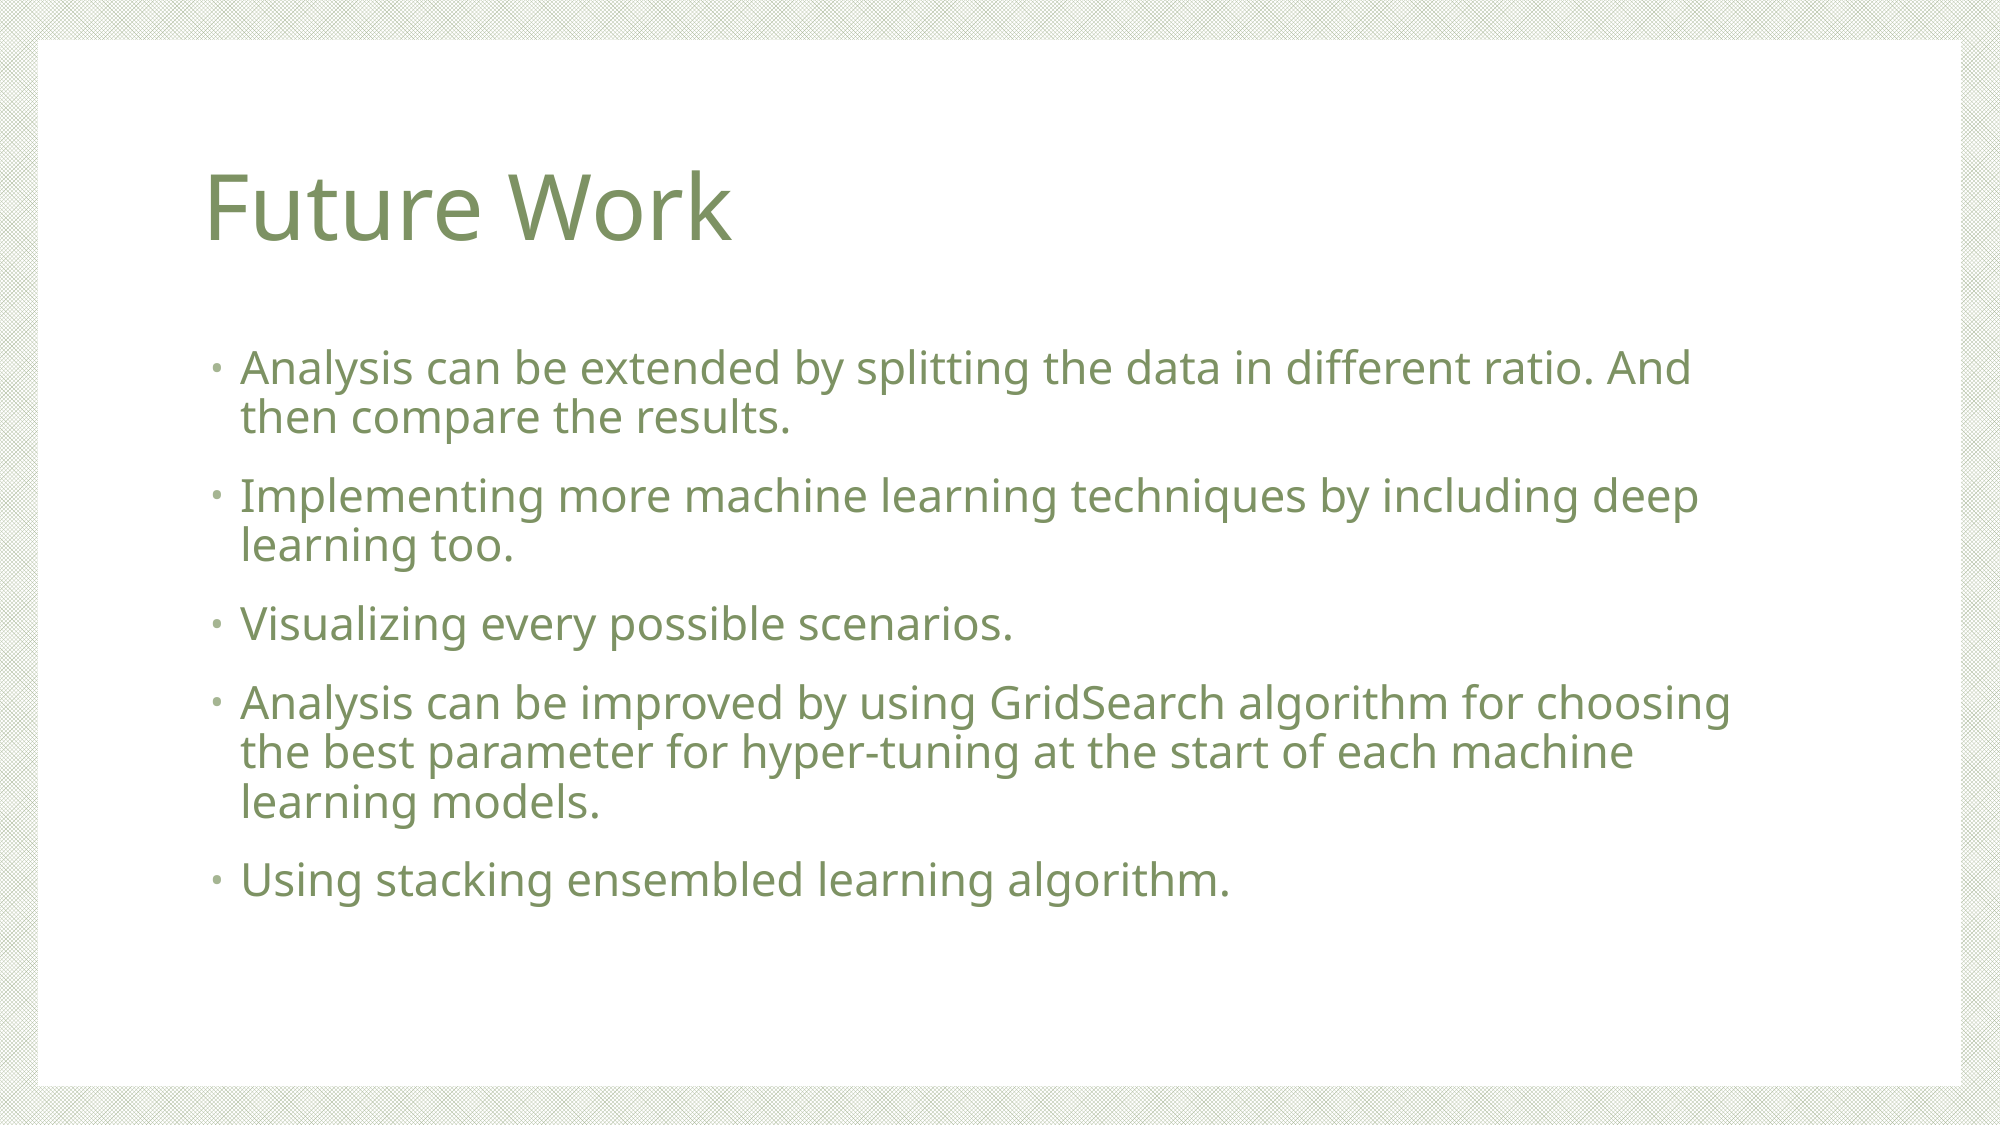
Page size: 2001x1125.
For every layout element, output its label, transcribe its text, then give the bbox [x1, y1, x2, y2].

list Analysis can be extended by splitting the data in different ratio. And then compare the results. Implementing more machine learning techniques by including deep learning too. Visualizing every possible scenarios. Analysis can be improved by using GridSearch algorithm for choosing the best parameter for hyper-tuning at the start of each machine learning models. Using stacking ensembled learning algorithm. [187, 337, 1808, 1000]
title Future Work [187, 99, 1808, 323]
